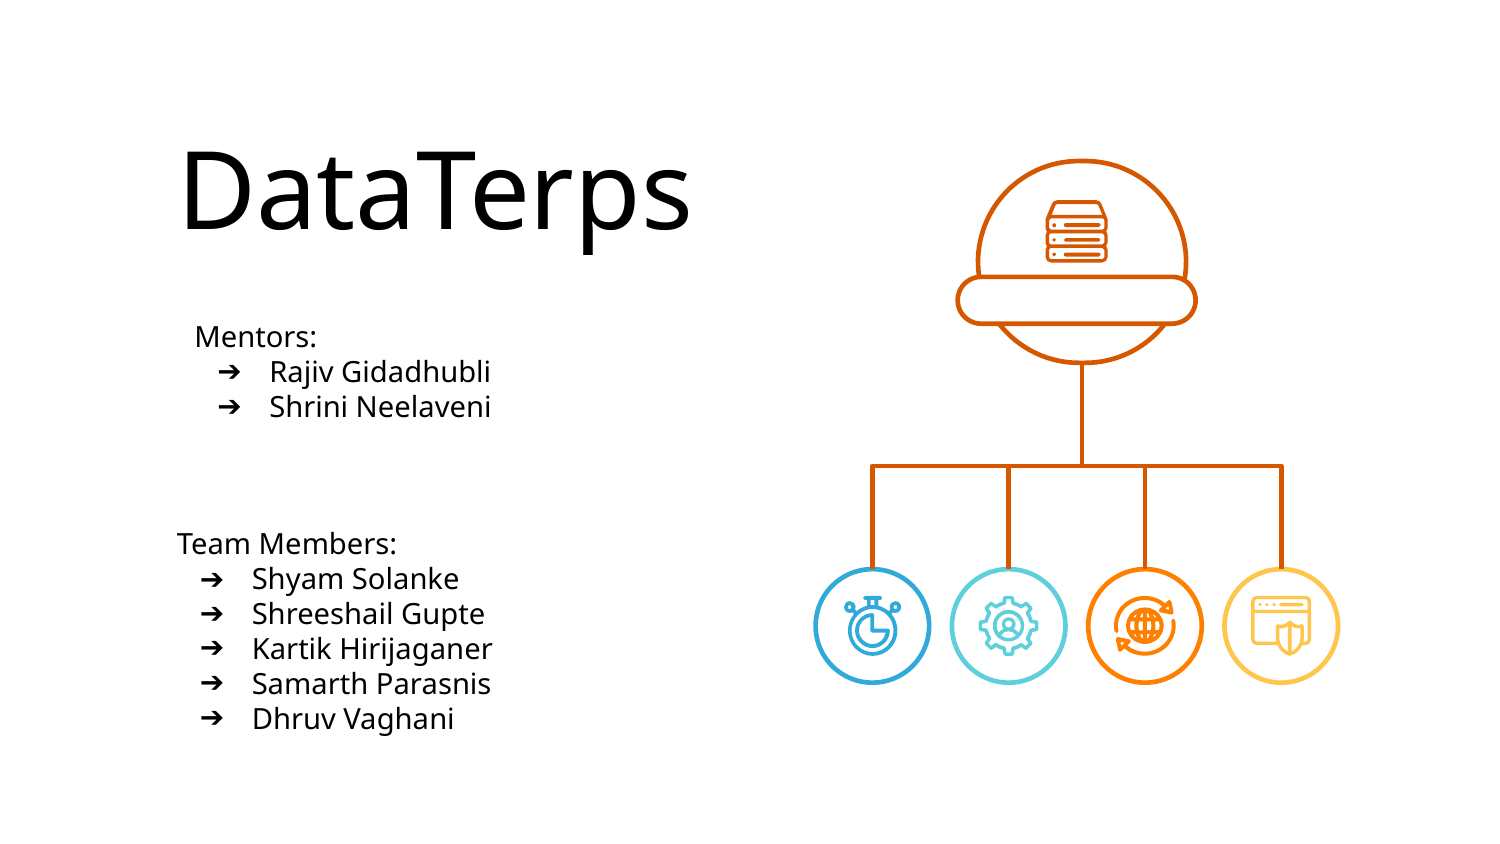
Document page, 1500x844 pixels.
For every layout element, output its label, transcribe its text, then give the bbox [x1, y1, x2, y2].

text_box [1112, 595, 1178, 657]
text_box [873, 360, 1081, 572]
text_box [1010, 434, 1073, 498]
text_box [951, 580, 1066, 683]
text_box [1250, 595, 1312, 657]
text_box Mentors: Rajiv Gidadhubli Shrini Neelaveni [179, 302, 858, 447]
title DataTerps [161, 109, 724, 263]
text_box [1078, 366, 1286, 566]
text_box [999, 324, 1165, 363]
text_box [941, 429, 1073, 503]
subtitle Team Members: Shyam Solanke Shreeshail Gupte Kartik Hirijaganer Samarth Parasnis Dhruv Vaghani [161, 510, 793, 809]
text_box [978, 161, 1187, 280]
text_box [1088, 574, 1202, 683]
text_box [1045, 199, 1109, 263]
text_box [815, 569, 930, 683]
text_box [957, 276, 1196, 324]
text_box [978, 595, 1039, 657]
text_box [1224, 569, 1339, 683]
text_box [843, 595, 902, 657]
